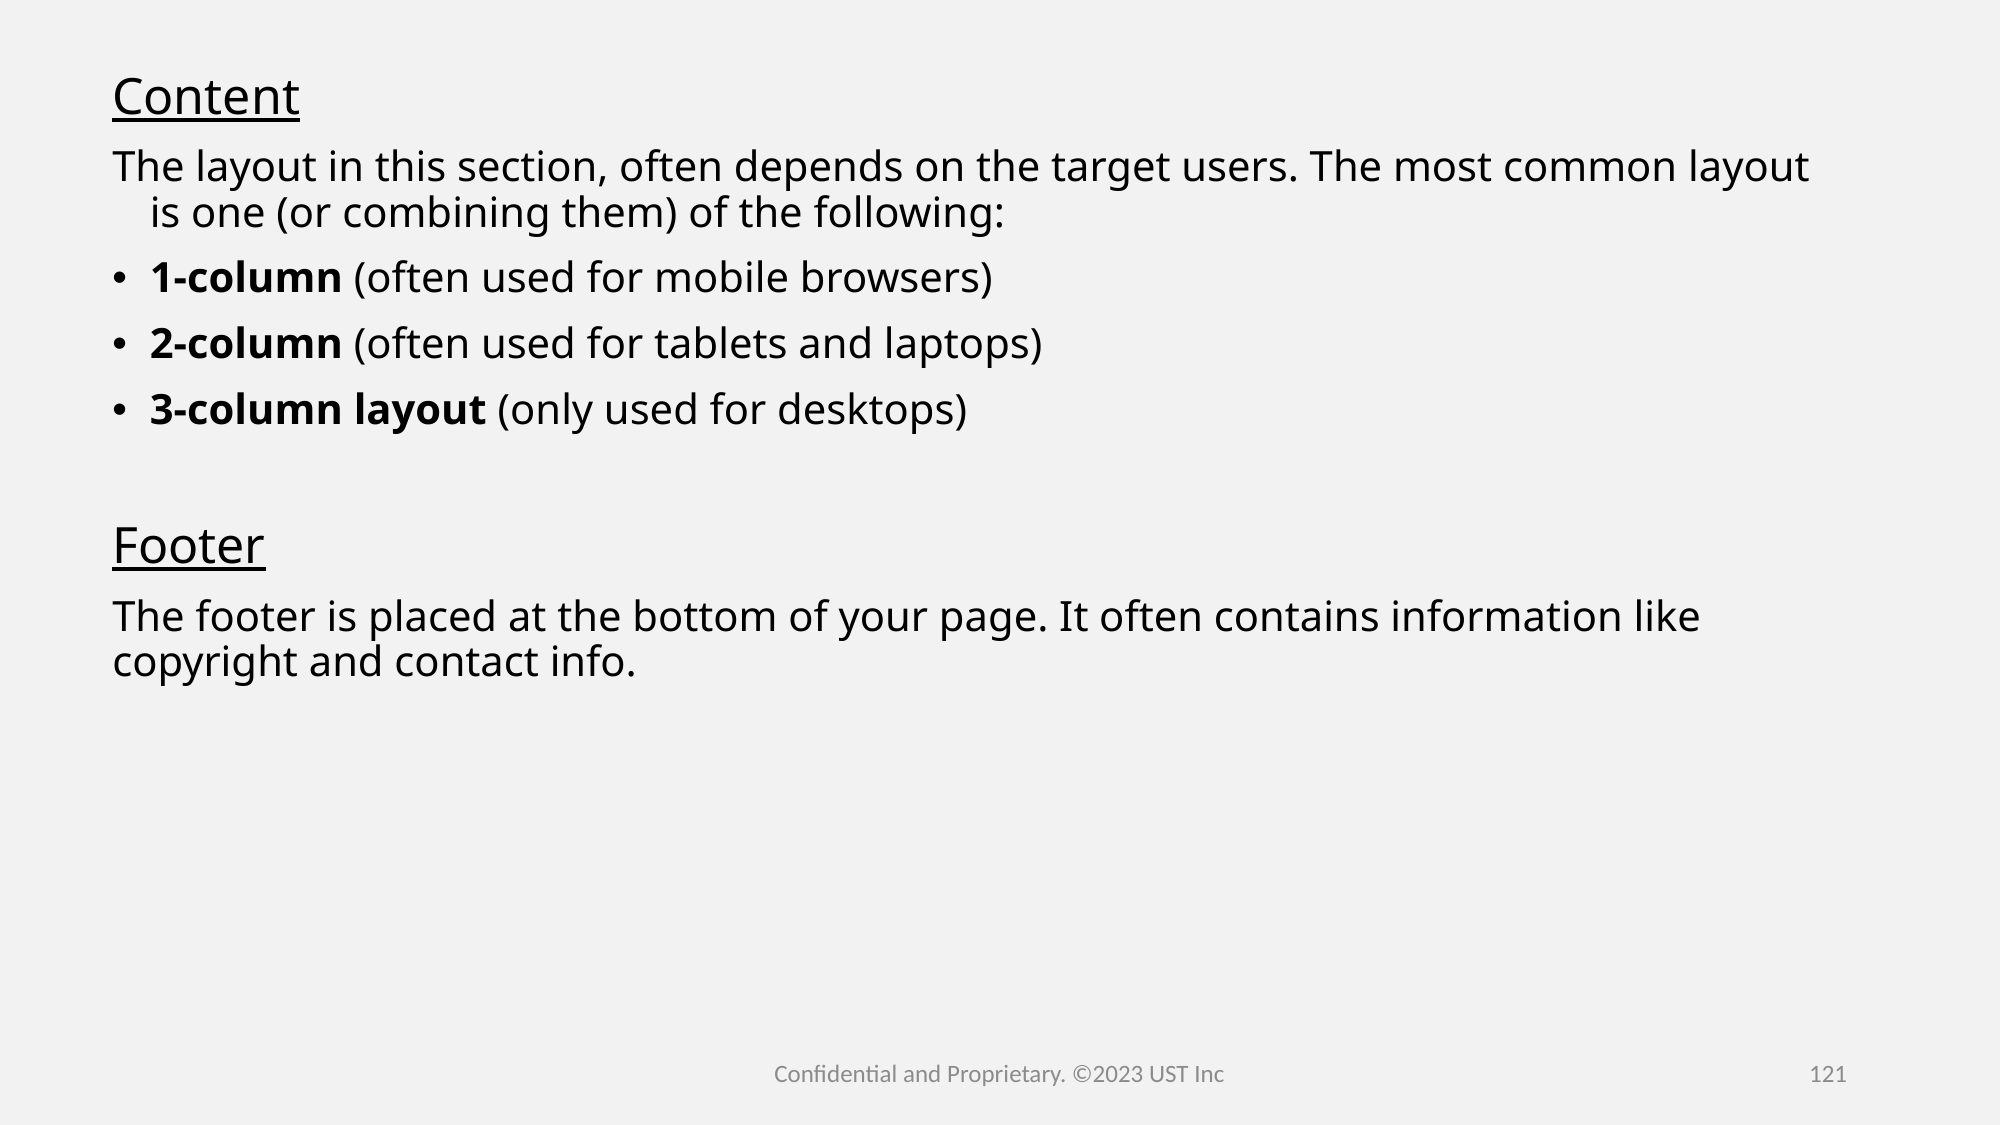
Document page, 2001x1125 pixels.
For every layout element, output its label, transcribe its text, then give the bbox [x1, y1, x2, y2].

list Content The layout in this section, often depends on the target users. The most common layout is one (or combining them) of the following: 1-column (often used for mobile browsers) 2-column (often used for tablets and laptops) 3-column layout (only used for desktops) Footer The footer is placed at the bottom of your page. It often contains information like copyright and contact info. [97, 63, 1863, 1014]
footer Confidential and Proprietary. ©2023 UST Inc [662, 1042, 1338, 1103]
slide_number 121 [1412, 1042, 1863, 1103]
